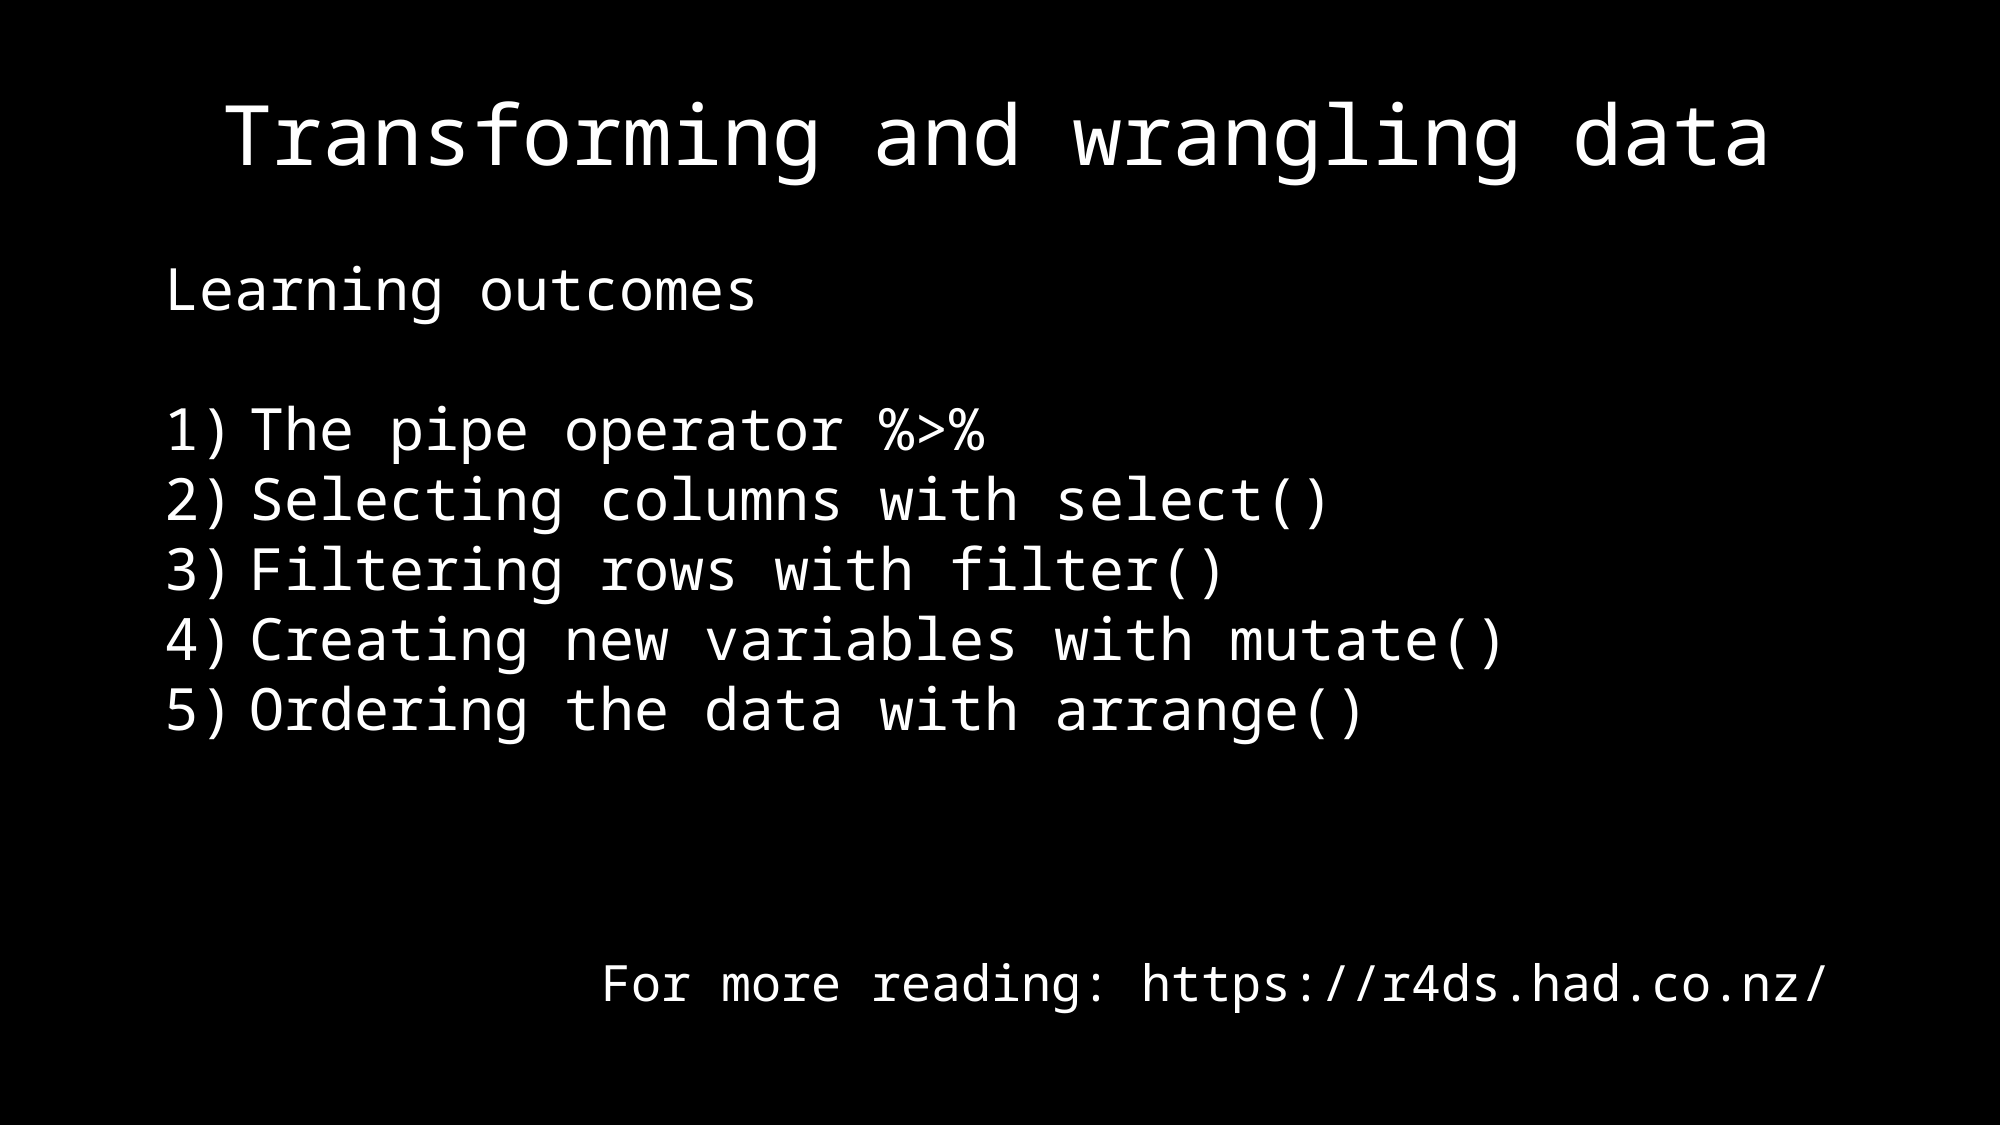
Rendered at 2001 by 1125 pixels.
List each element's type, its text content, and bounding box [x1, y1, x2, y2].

text_box Transforming and wrangling data Learning outcomes The pipe operator %>% Selecting columns with select() Filtering rows with filter() Creating new variables with mutate() Ordering the data with arrange() For more reading: https://r4ds.had.co.nz/ [150, 74, 1846, 1020]
